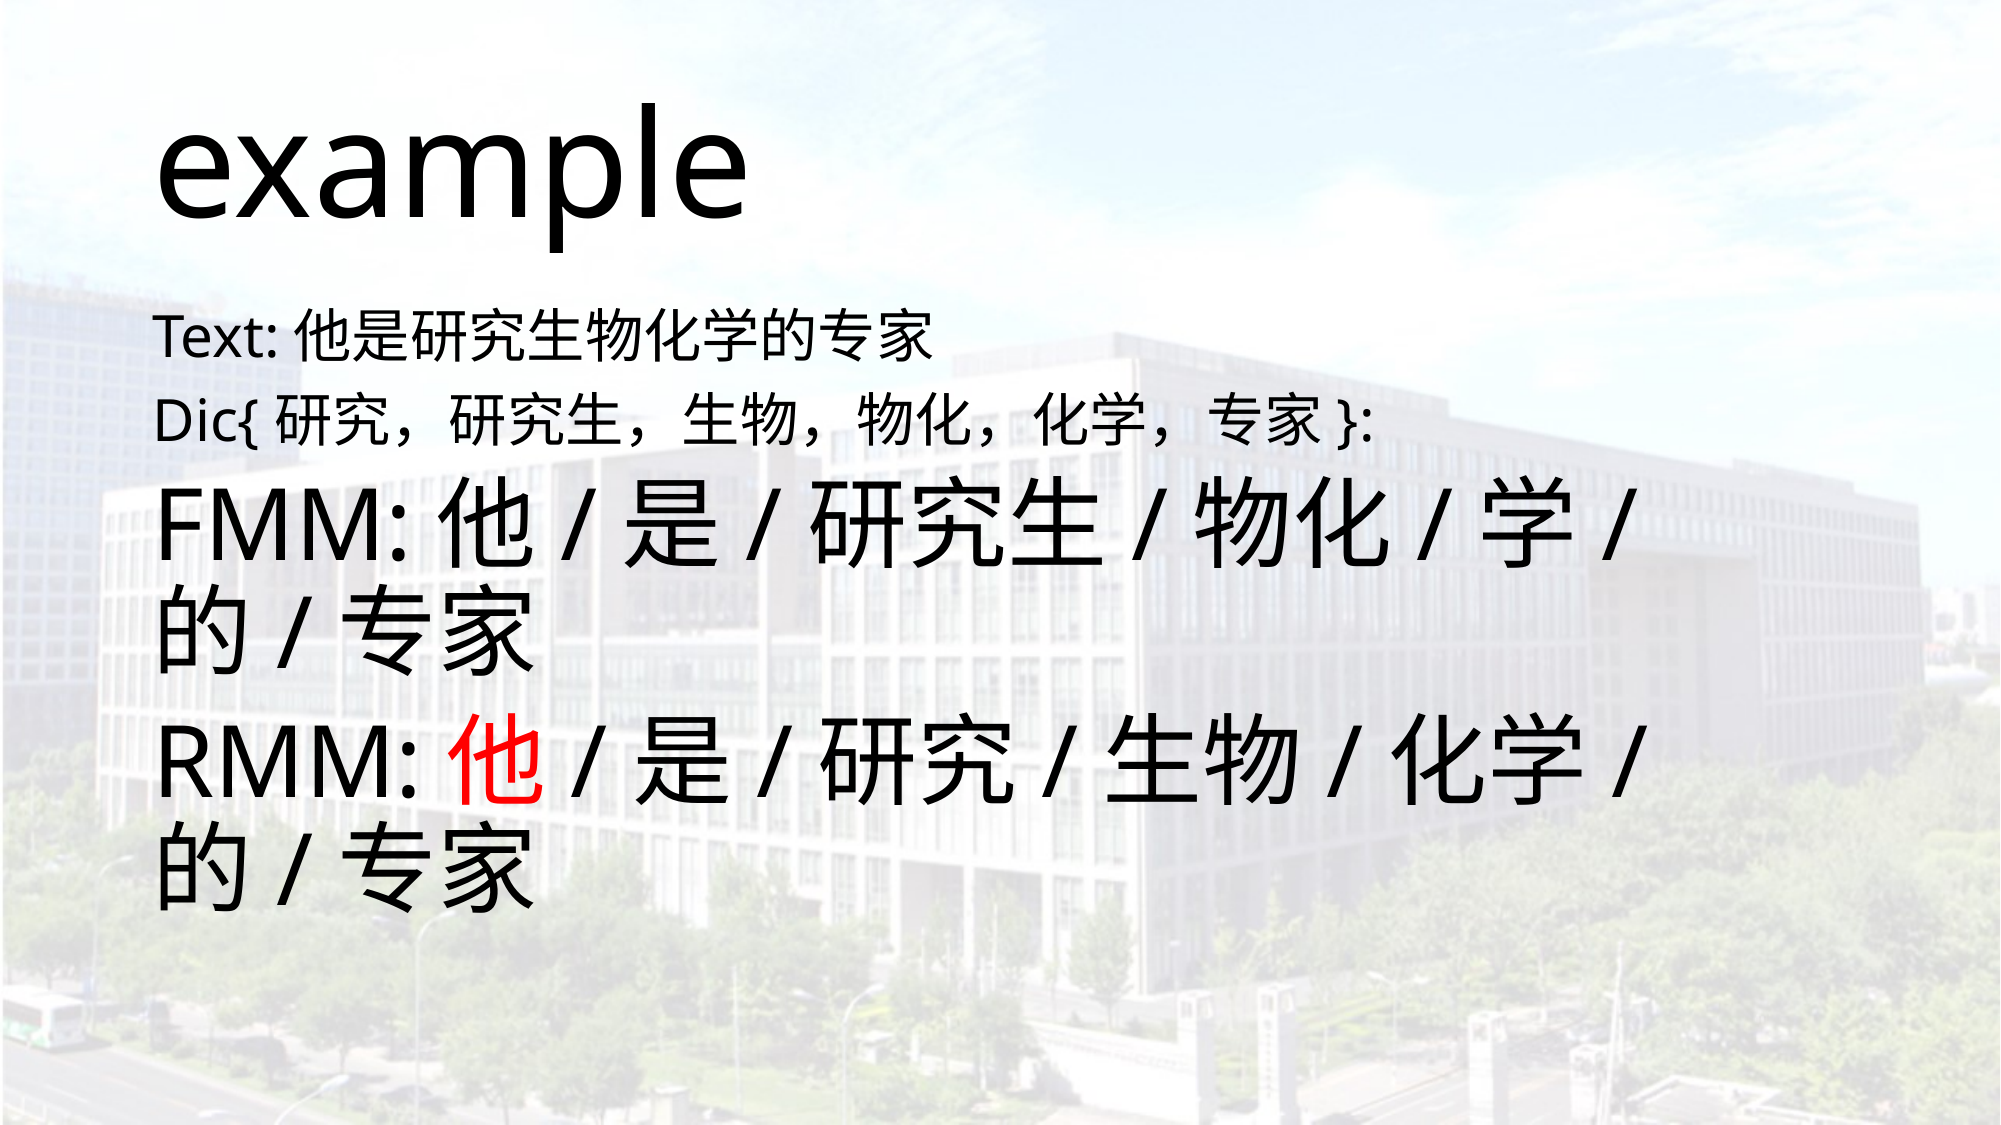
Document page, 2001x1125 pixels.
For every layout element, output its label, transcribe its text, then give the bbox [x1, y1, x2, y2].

list Text:他是研究生物化学的专家 Dic{研究，研究生，生物，物化，化学，专家}: FMM:他/是/研究生/物化/学/的/专家 RMM:他/是/研究/生物/化学/的/专家 [137, 299, 1863, 1014]
picture [0, 0, 2001, 1125]
title example [137, 59, 1863, 278]
